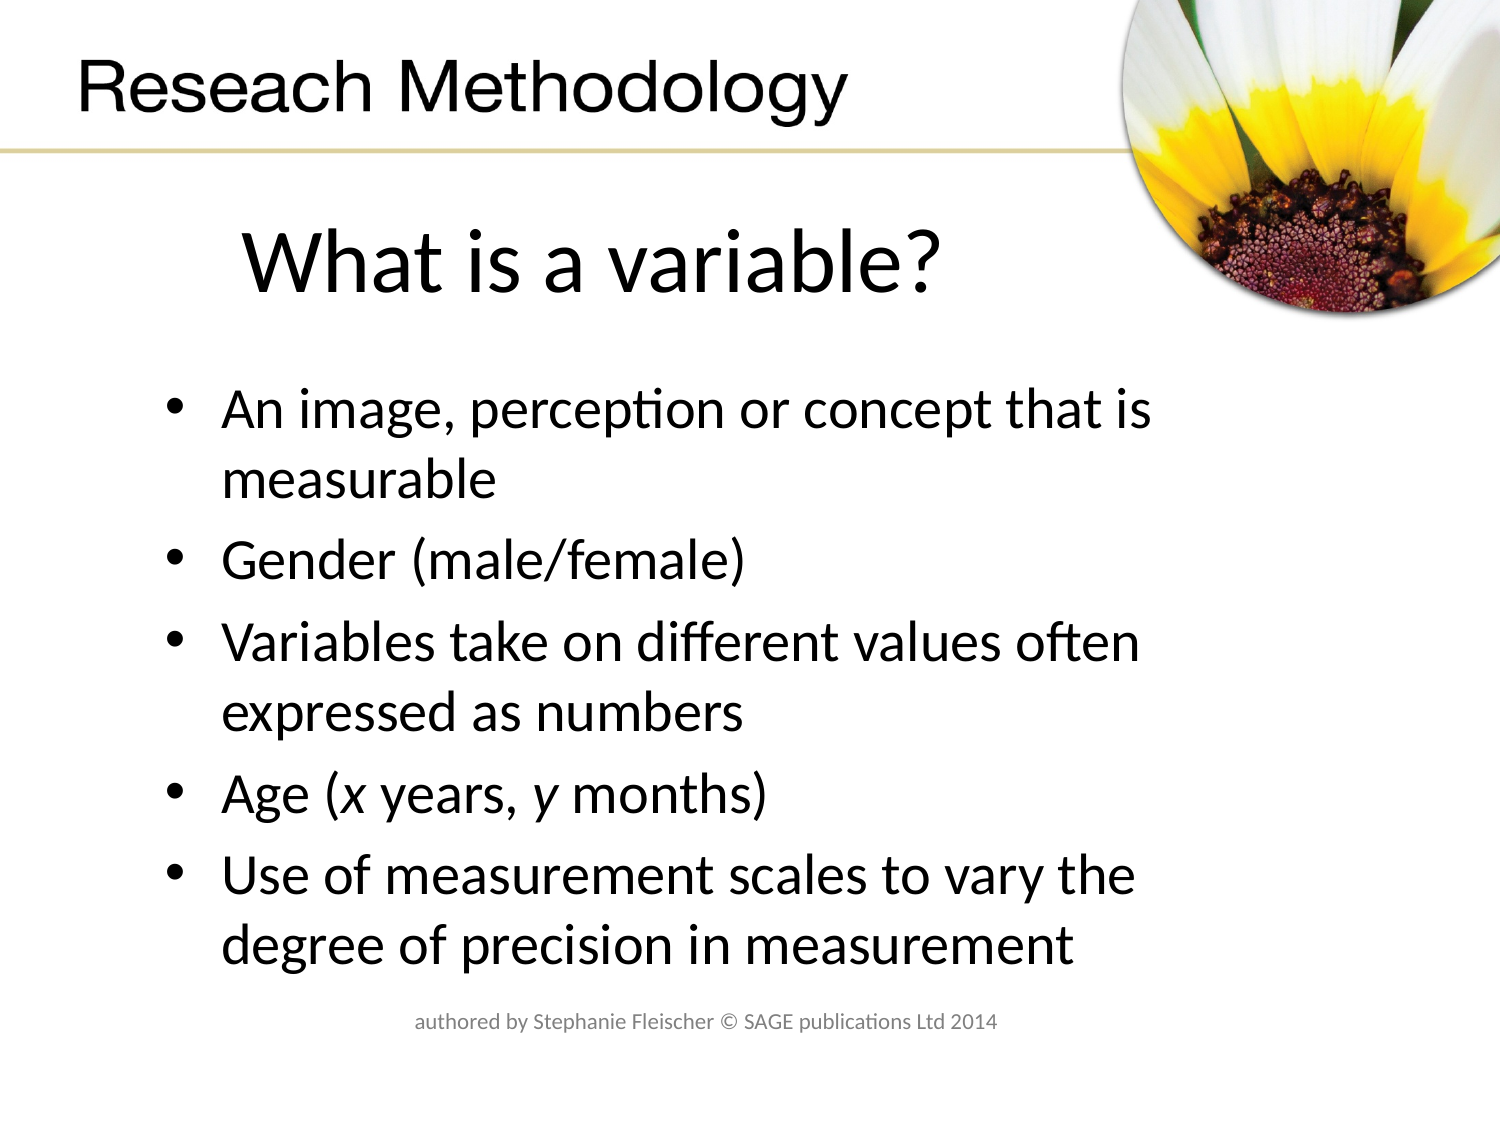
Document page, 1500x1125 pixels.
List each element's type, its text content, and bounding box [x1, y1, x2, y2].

picture [0, 0, 1500, 1125]
text_box authored by Stephanie Fleischer © SAGE publications Ltd 2014 [399, 999, 1075, 1042]
list An image, perception or concept that is measurable Gender (male/female) Variables take on different values often expressed as numbers Age (x years, y months) Use of measurement scales to vary the degree of precision in measurement [150, 362, 1288, 993]
title What is a variable? [37, 162, 1151, 351]
